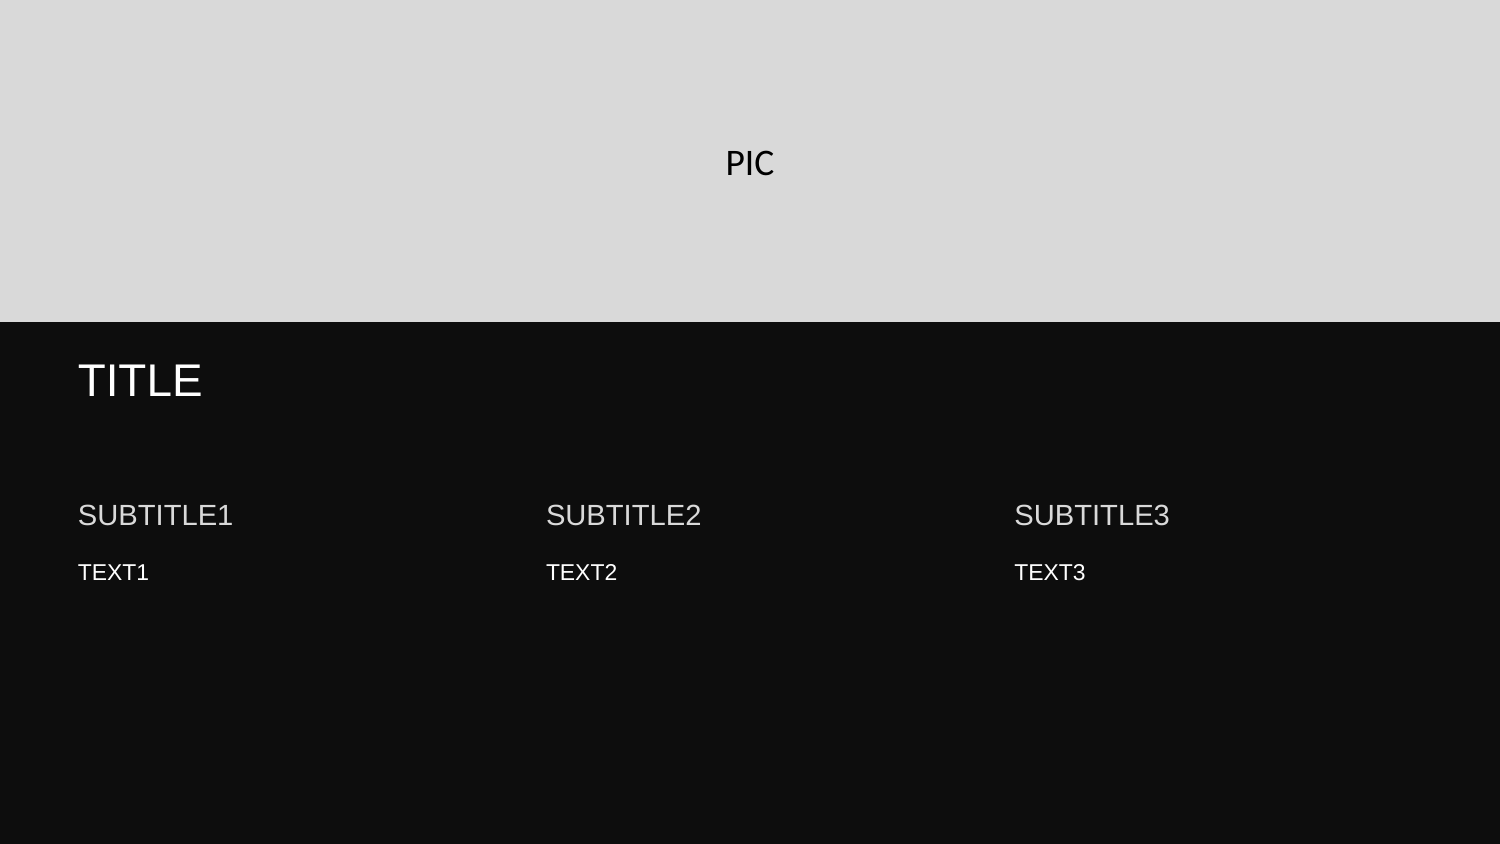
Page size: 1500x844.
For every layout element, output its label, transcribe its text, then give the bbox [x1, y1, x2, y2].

text_box TEXT3 [999, 550, 1437, 808]
text_box TEXT2 [531, 550, 969, 808]
text_box SUBTITLE1 [63, 421, 501, 539]
text_box TITLE [63, 342, 1452, 422]
text_box TEXT1 [63, 550, 501, 808]
text_box SUBTITLE2 [531, 421, 969, 539]
text_box SUBTITLE3 [999, 421, 1437, 539]
text_box PIC [0, 0, 1500, 323]
